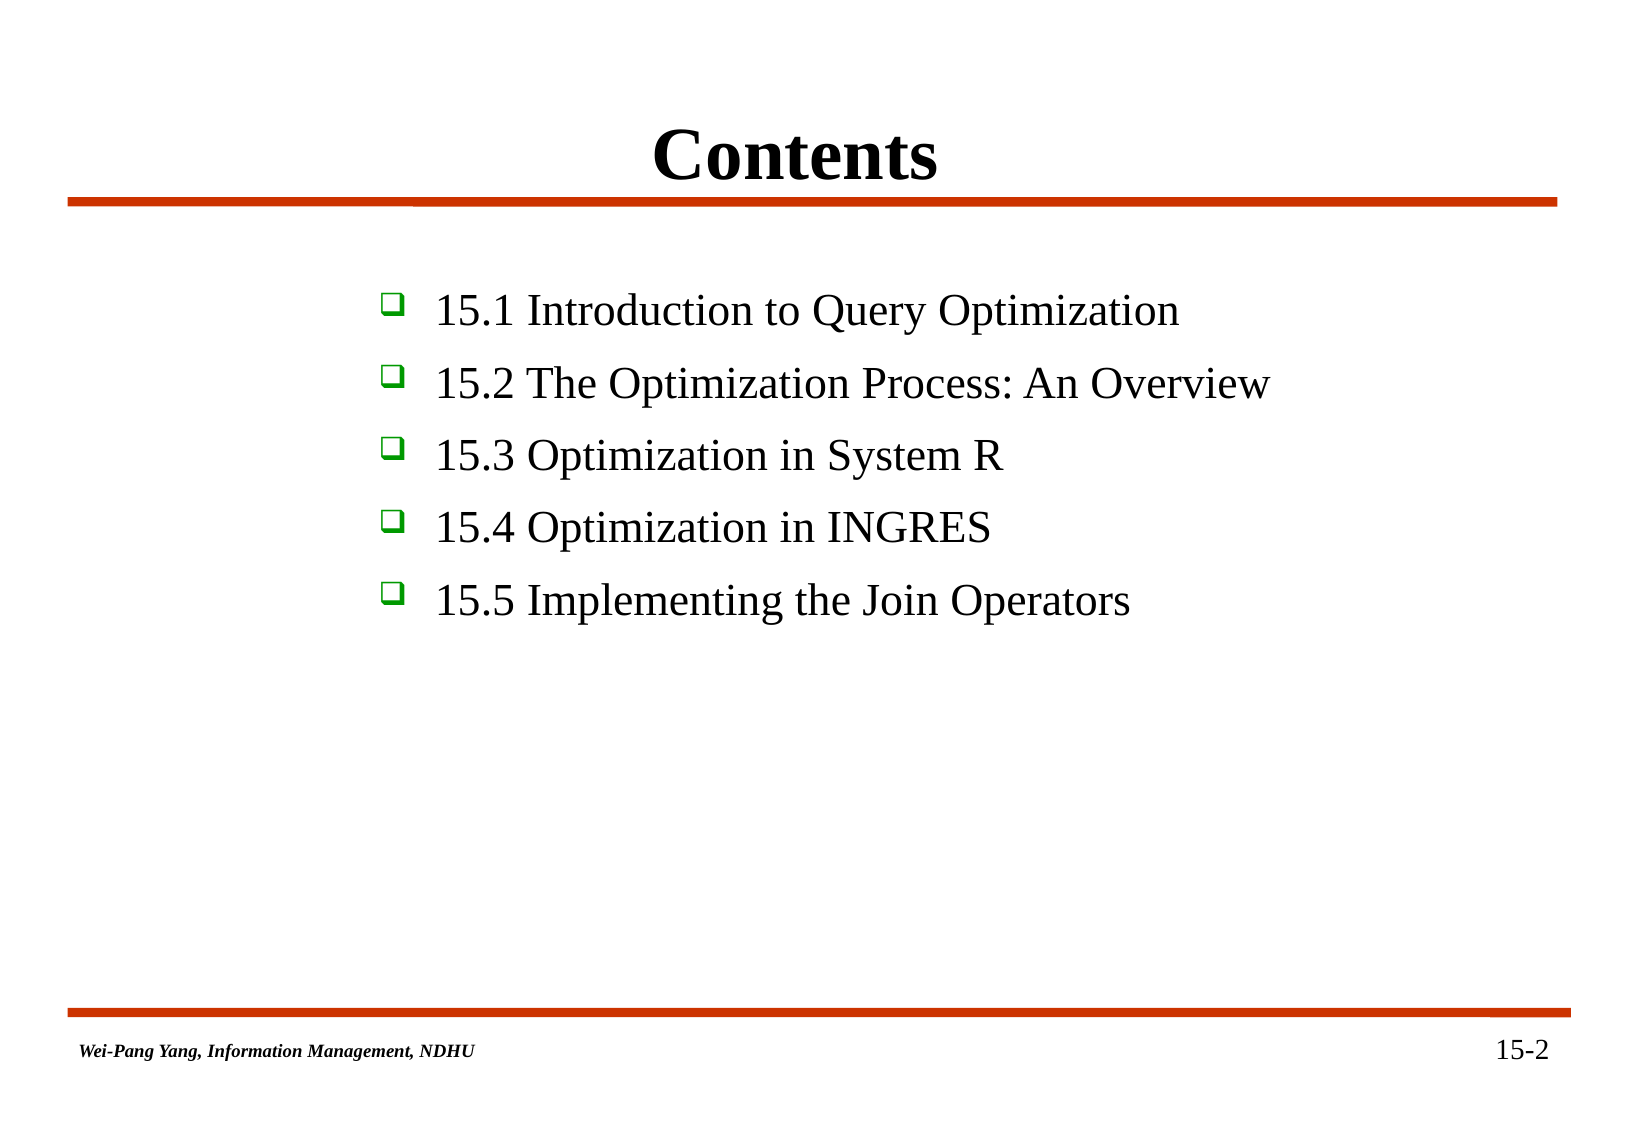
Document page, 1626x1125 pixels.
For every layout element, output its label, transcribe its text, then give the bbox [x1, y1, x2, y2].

list 15.1 Introduction to Query Optimization 15.2 The Optimization Process: An Overview 15.3 Optimization in System R 15.4 Optimization in INGRES 15.5 Implementing the Join Operators [363, 278, 1415, 905]
title Contents [125, 87, 1466, 213]
slide_number 15-2 [1225, 1023, 1565, 1099]
